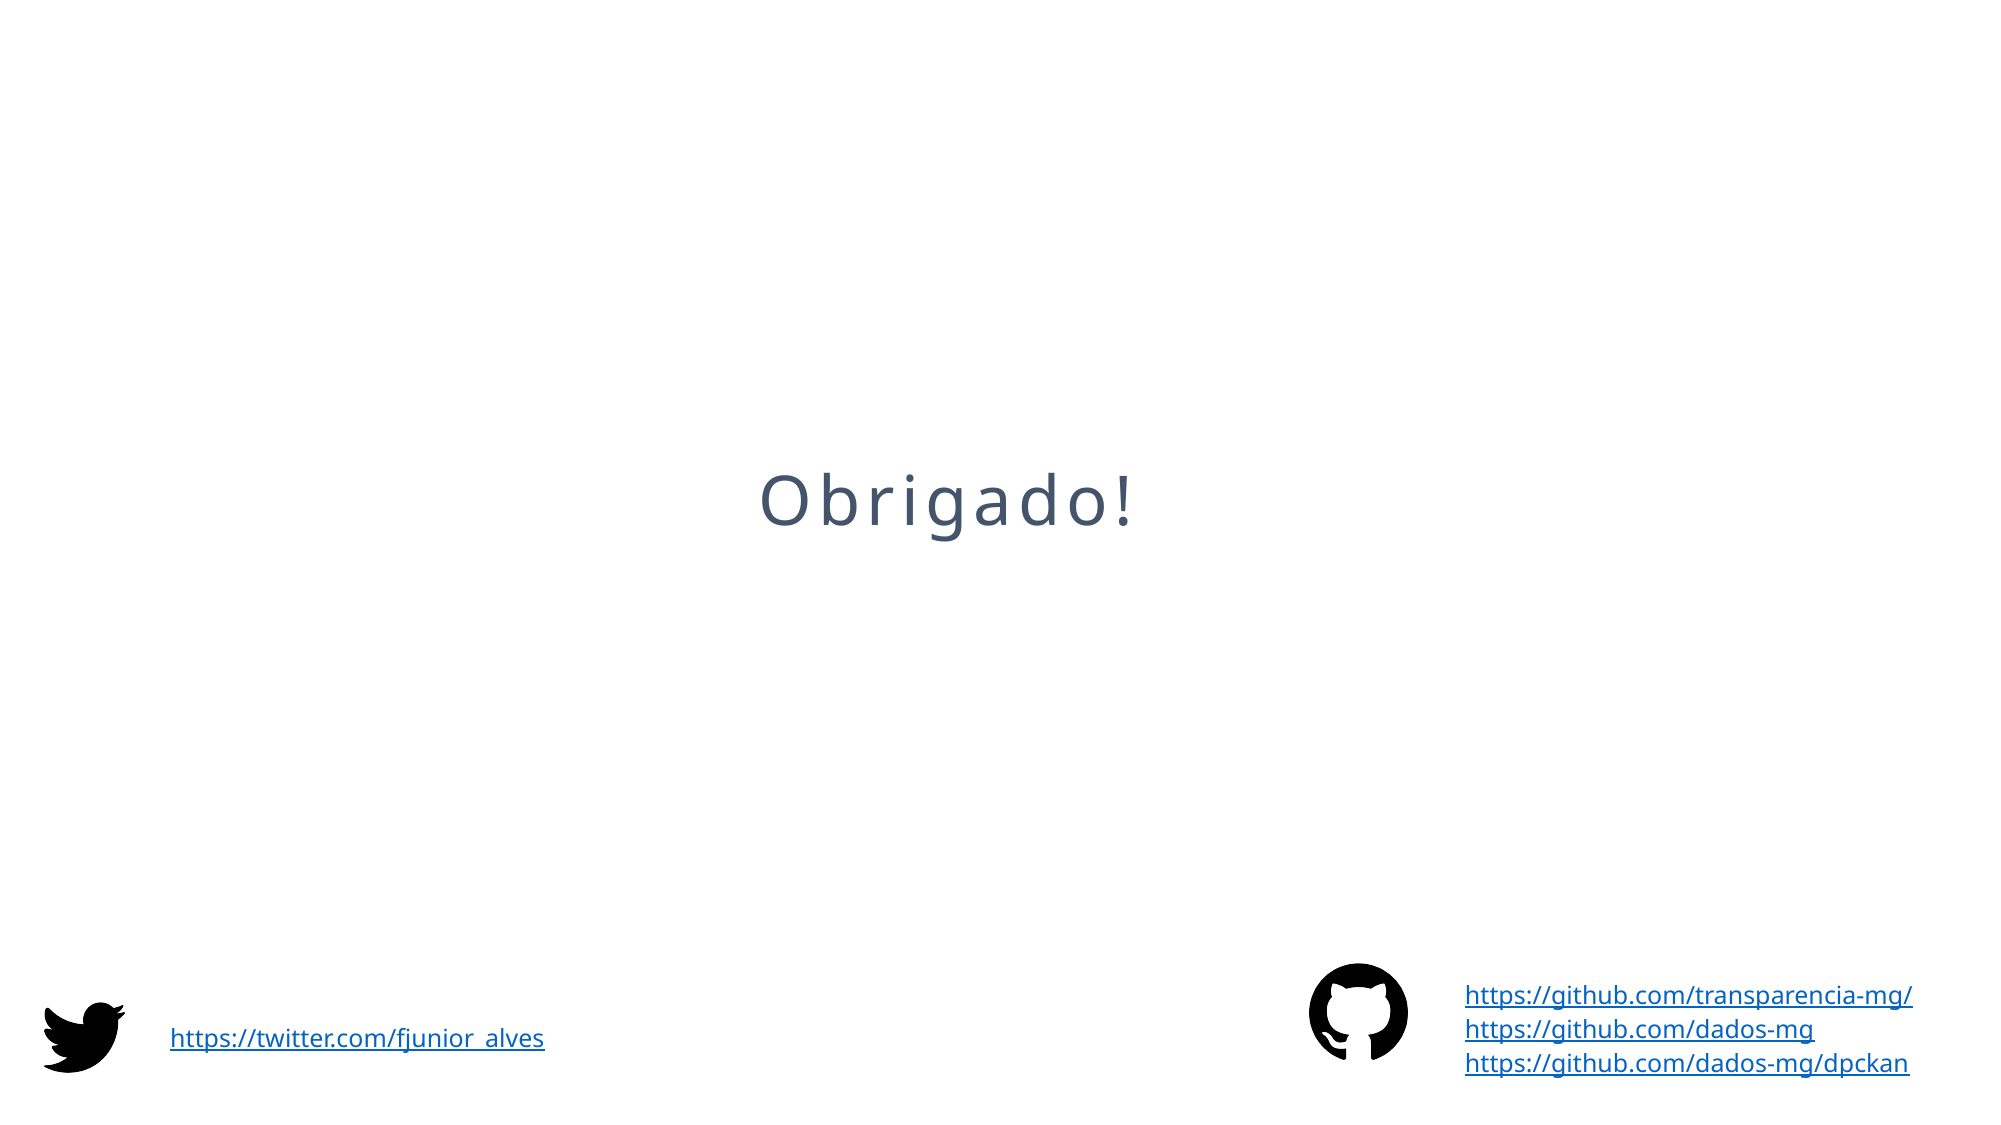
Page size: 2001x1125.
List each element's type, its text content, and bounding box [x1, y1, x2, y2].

picture [44, 997, 125, 1079]
picture [1309, 962, 1408, 1061]
text_box https://github.com/transparencia-mg/ https://github.com/dados-mg https://github.com/dados-mg/dpckan [1450, 971, 2000, 1089]
text_box https://twitter.com/fjunior_alves [141, 1015, 574, 1064]
text_box Obrigado! [506, 449, 1386, 547]
